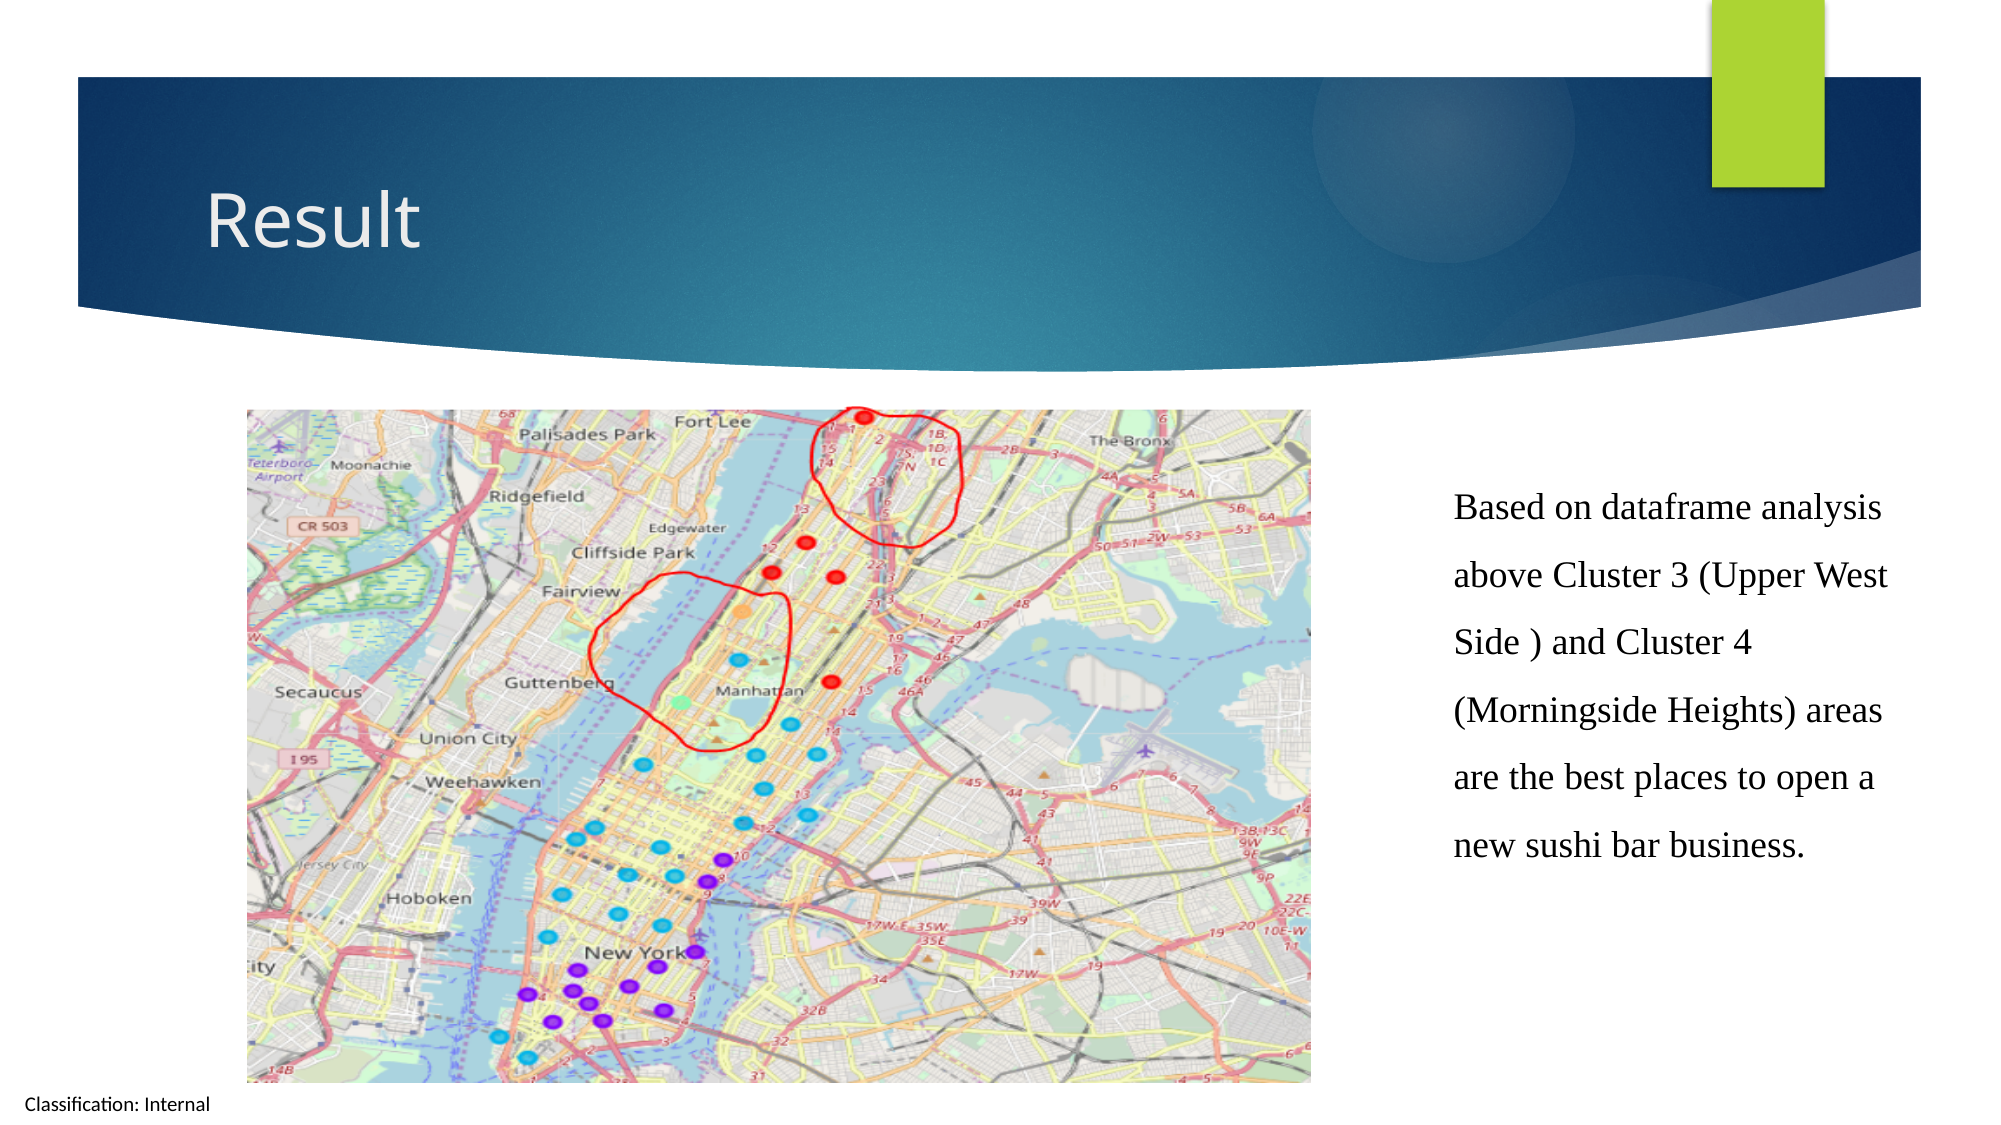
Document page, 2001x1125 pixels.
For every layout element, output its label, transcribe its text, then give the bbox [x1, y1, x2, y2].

picture [246, 405, 1311, 1083]
title Result [189, 159, 1627, 276]
text_box Based on dataframe analysis above Cluster 3 (Upper West Side ) and Cluster 4 (Morningside Heights) areas are the best places to open a new sushi bar business. [1363, 452, 1950, 873]
